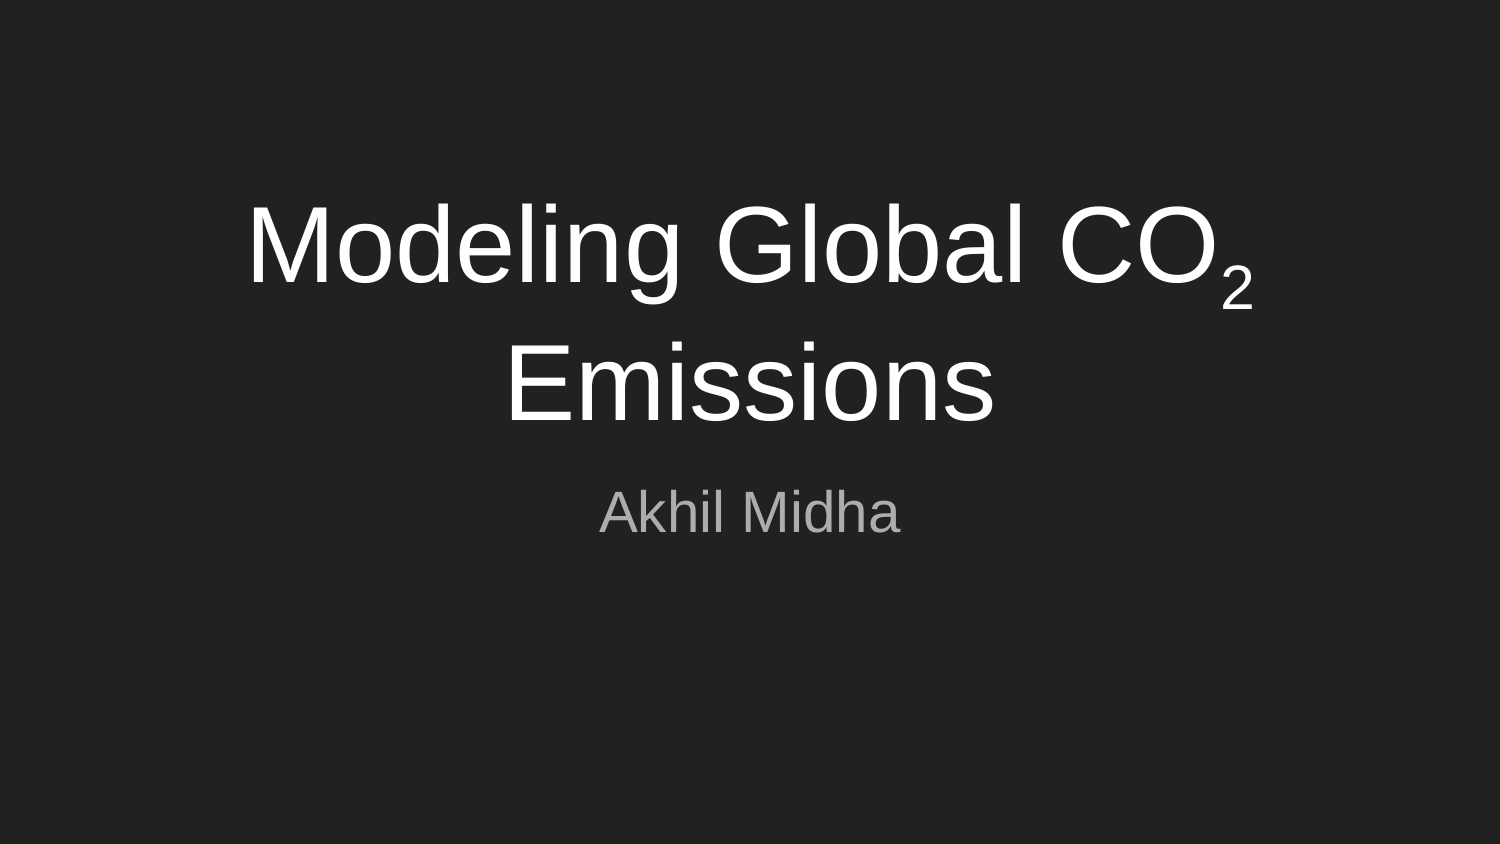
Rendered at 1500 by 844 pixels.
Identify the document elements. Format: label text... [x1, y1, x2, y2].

title Modeling Global CO2 Emissions [51, 122, 1449, 459]
subtitle Akhil Midha [51, 464, 1449, 595]
